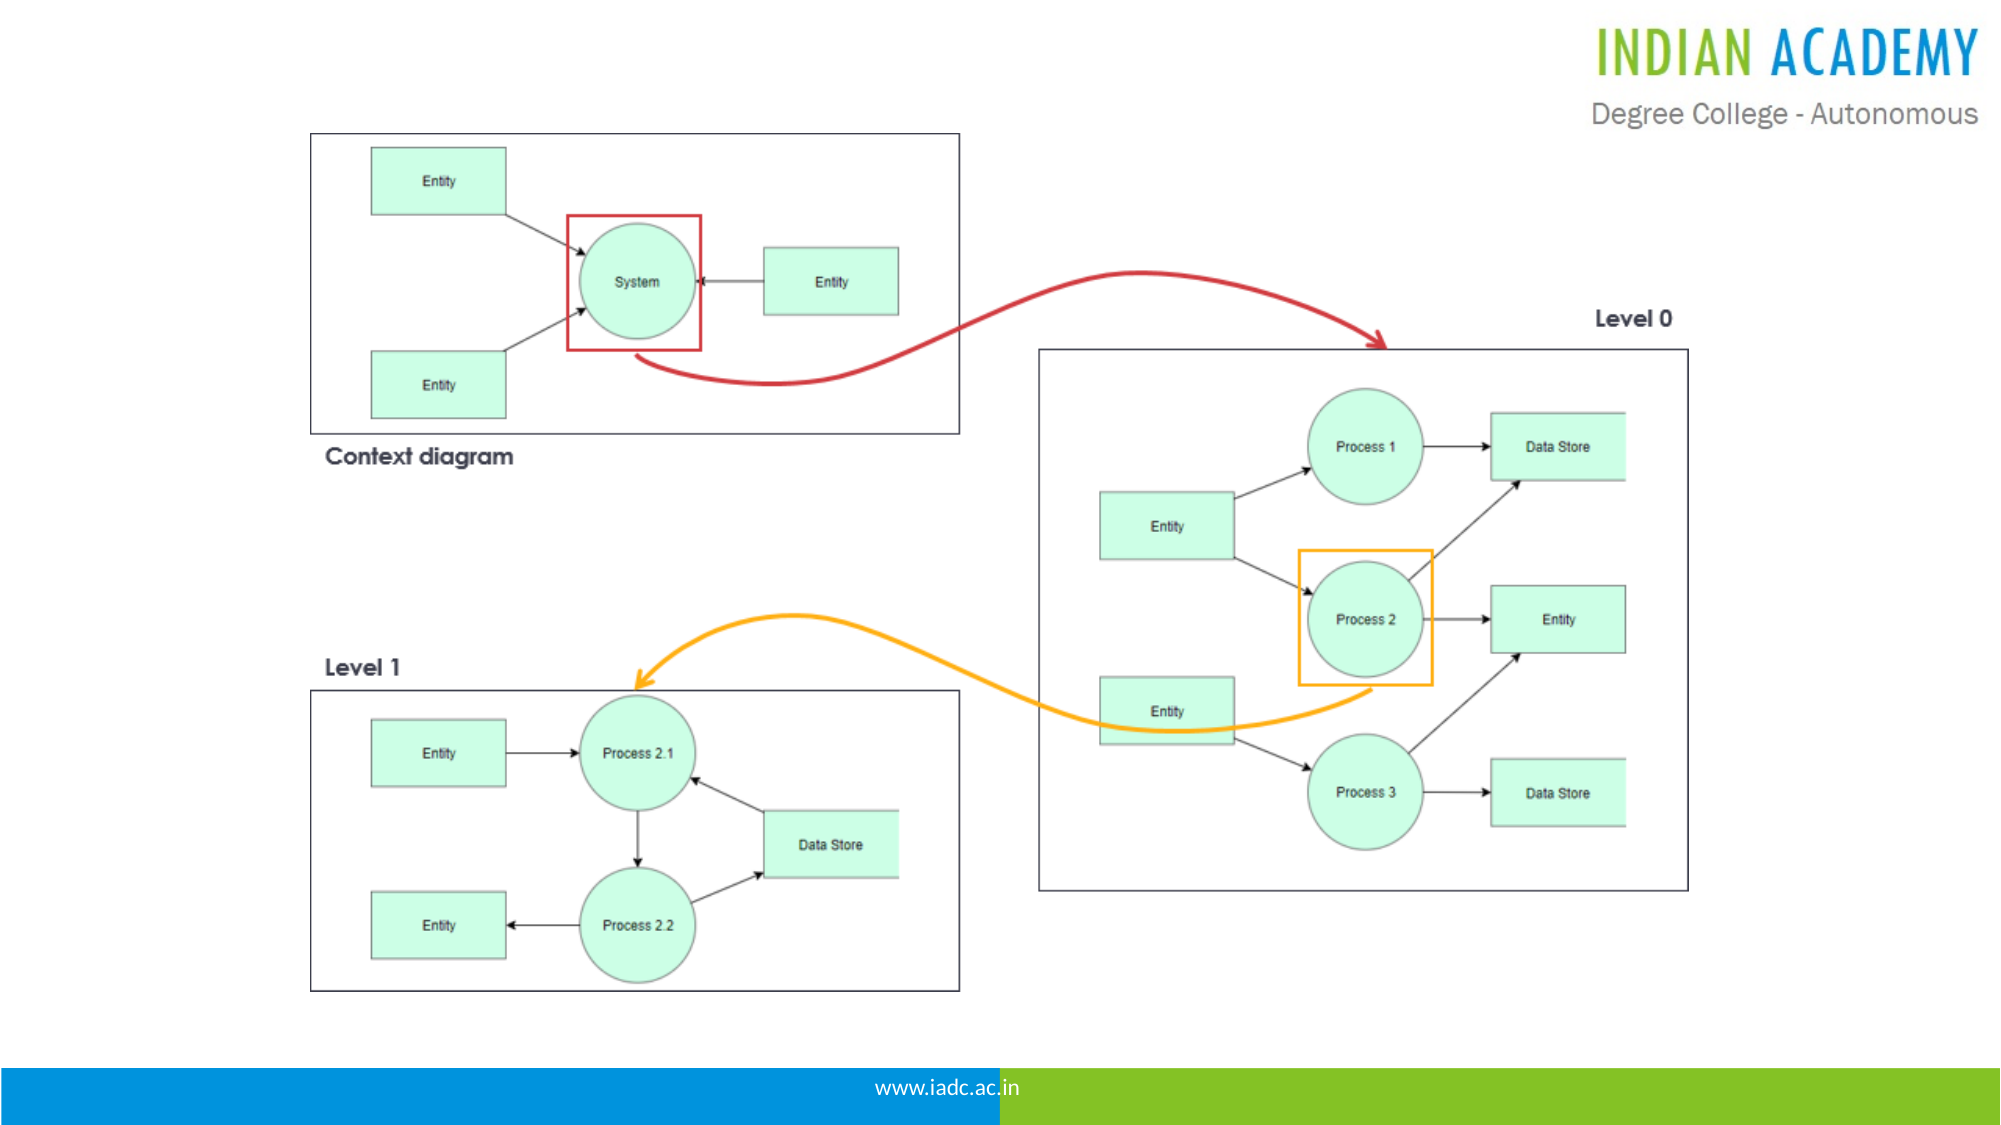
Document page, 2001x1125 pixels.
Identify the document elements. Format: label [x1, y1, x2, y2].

picture [310, 7, 1993, 992]
picture [1000, 1068, 2000, 1125]
